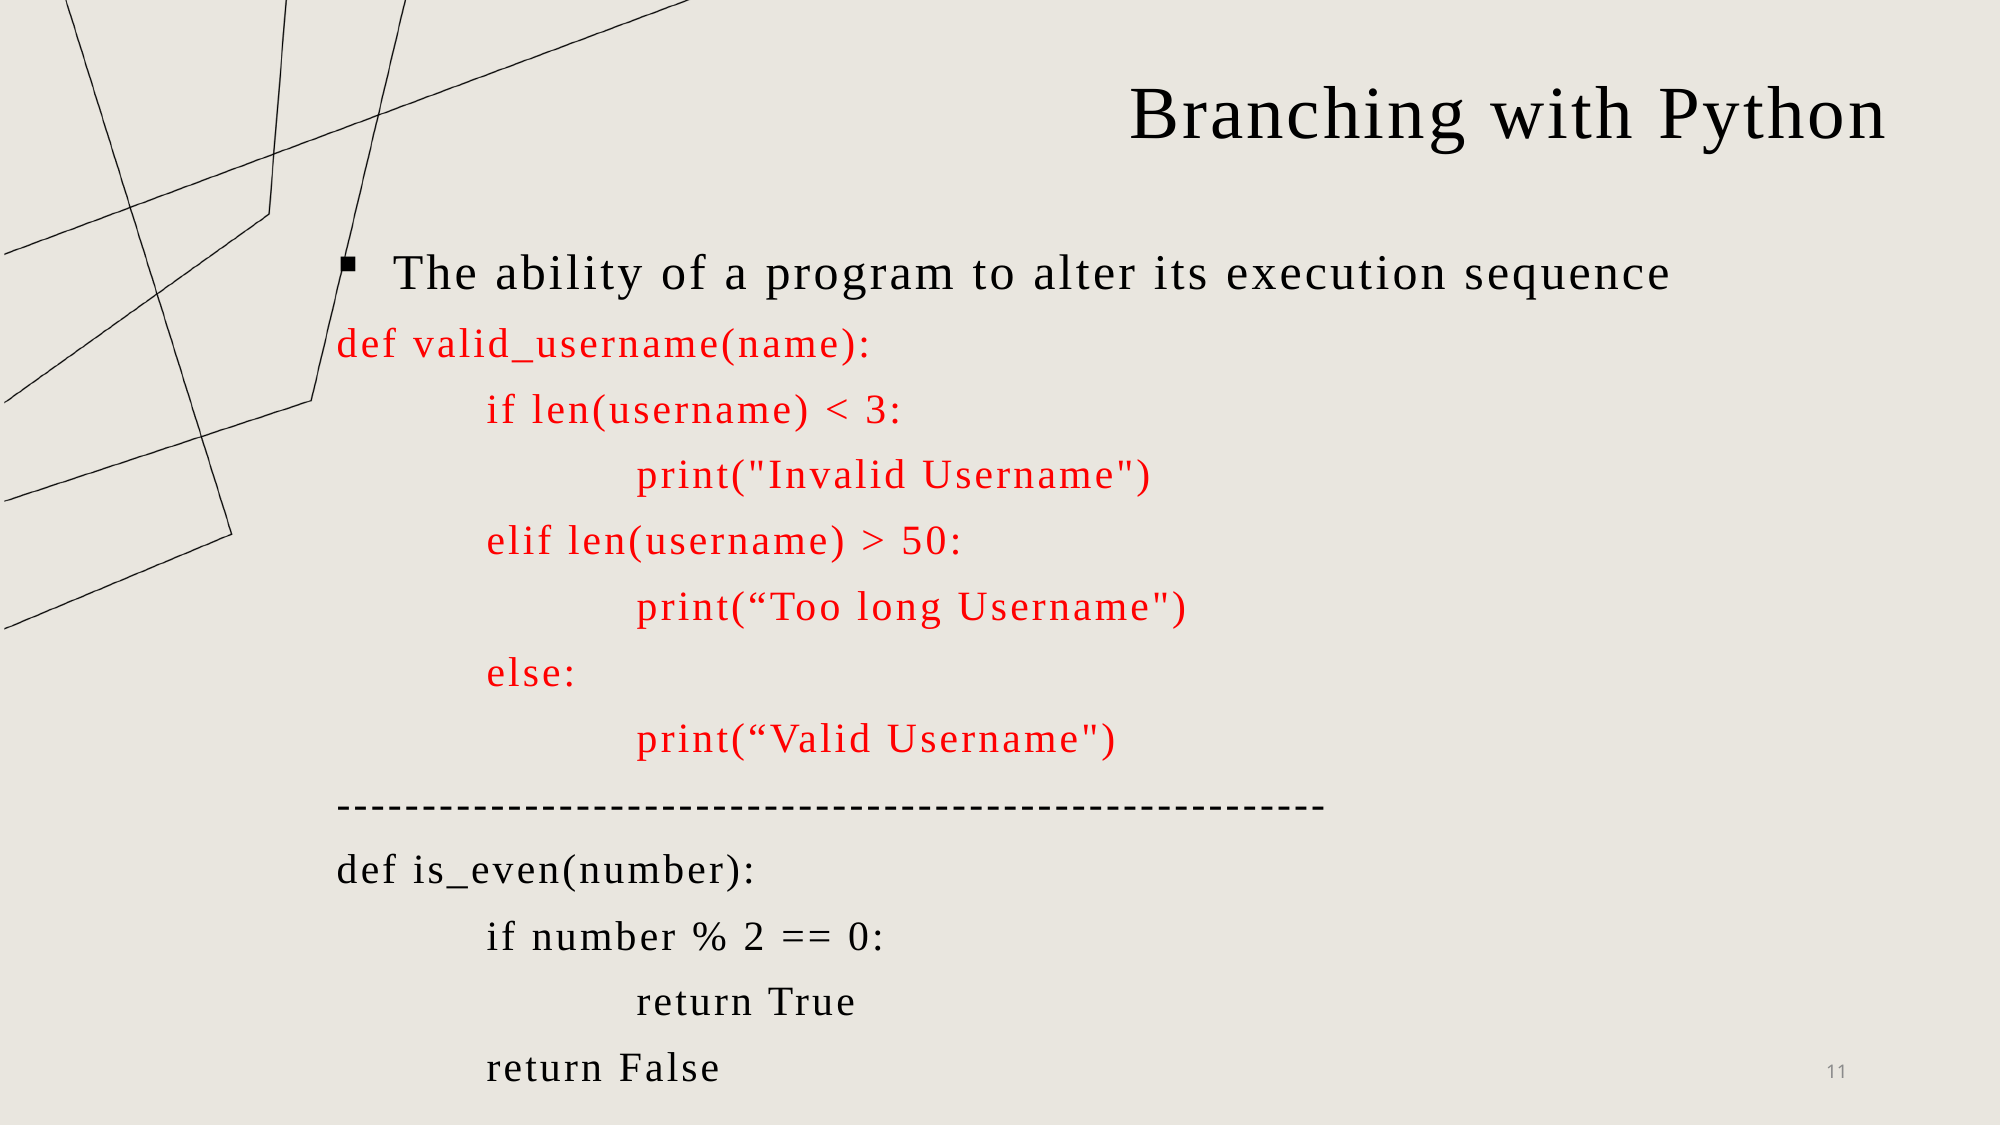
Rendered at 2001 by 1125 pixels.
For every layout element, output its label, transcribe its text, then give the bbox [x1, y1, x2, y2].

title Branching with Python [481, 26, 1903, 203]
list The ability of a program to alter its execution sequence def valid_username(name): if len(username) < 3: print("Invalid Username") elif len(username) > 50: print(“Too long Username") else: print(“Valid Username") ---------------------------------------------------------- def is_even(number): if number % 2 == 0: return True return False [321, 239, 1981, 1099]
picture [4, 0, 721, 642]
slide_number 11 [1412, 1042, 1863, 1103]
